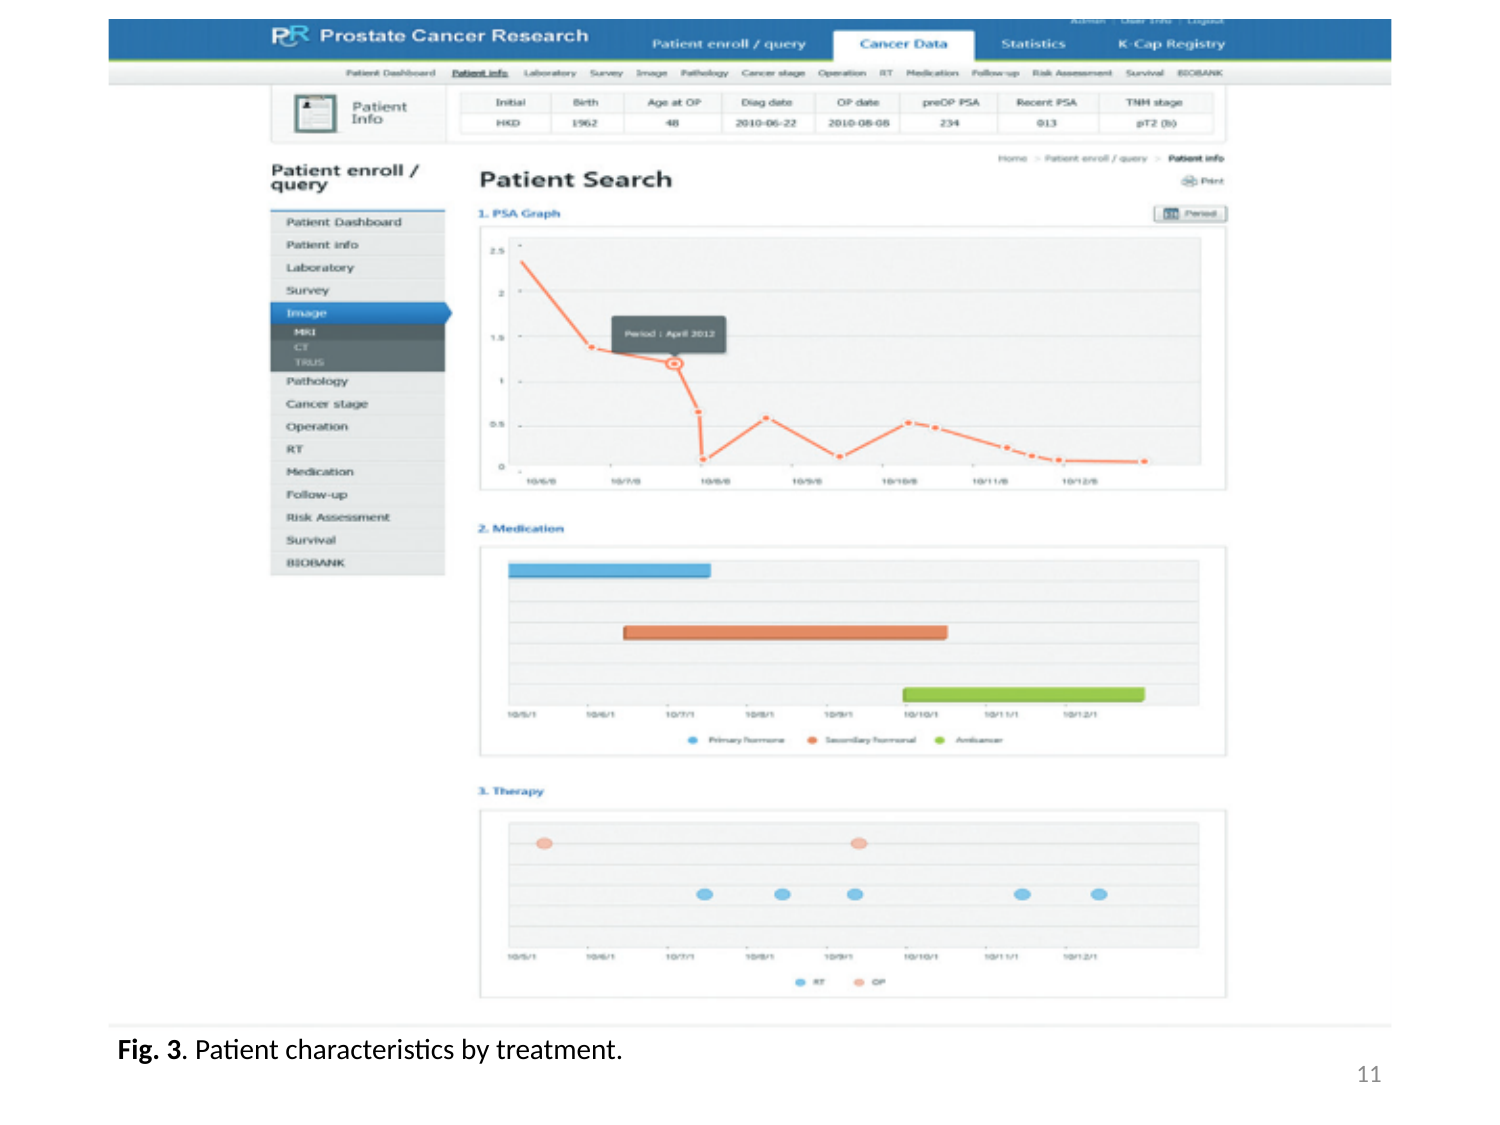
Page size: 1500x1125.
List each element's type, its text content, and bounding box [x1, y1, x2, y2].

text_box Fig. 3. Patient characteristics by treatment. [103, 1023, 1234, 1118]
slide_number 11 [1059, 1042, 1397, 1103]
picture [108, 19, 1392, 1031]
